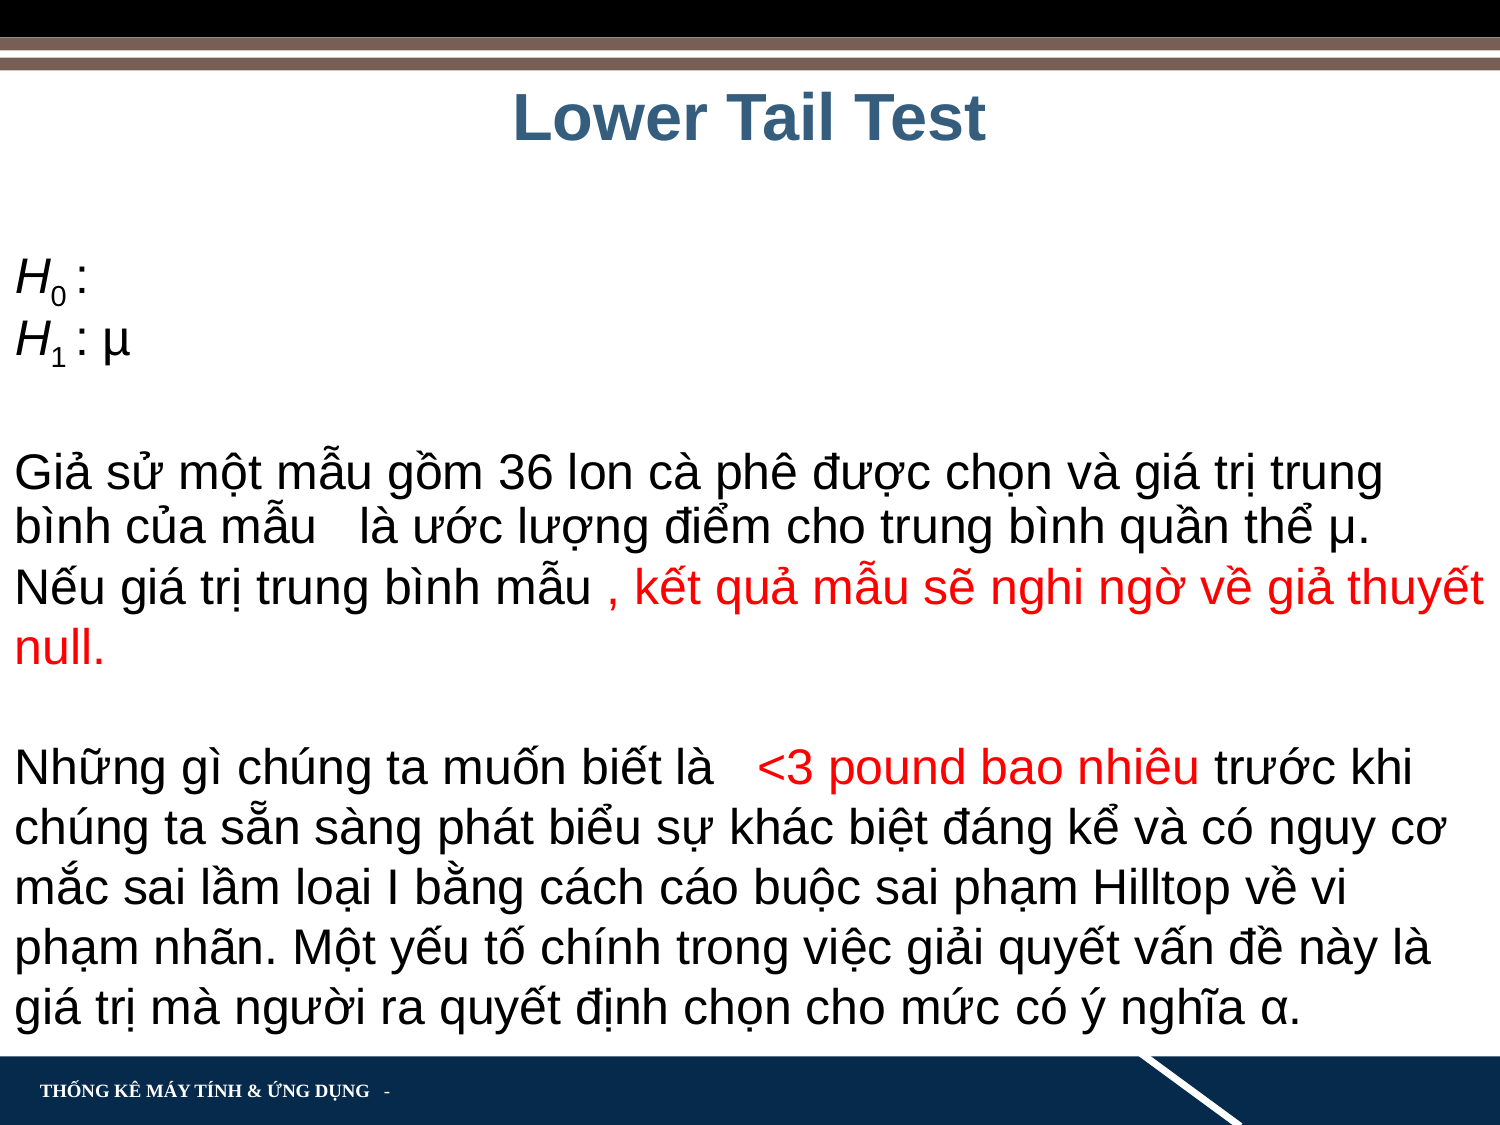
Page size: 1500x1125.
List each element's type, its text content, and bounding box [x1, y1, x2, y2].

title Lower Tail Test [106, 75, 1394, 213]
